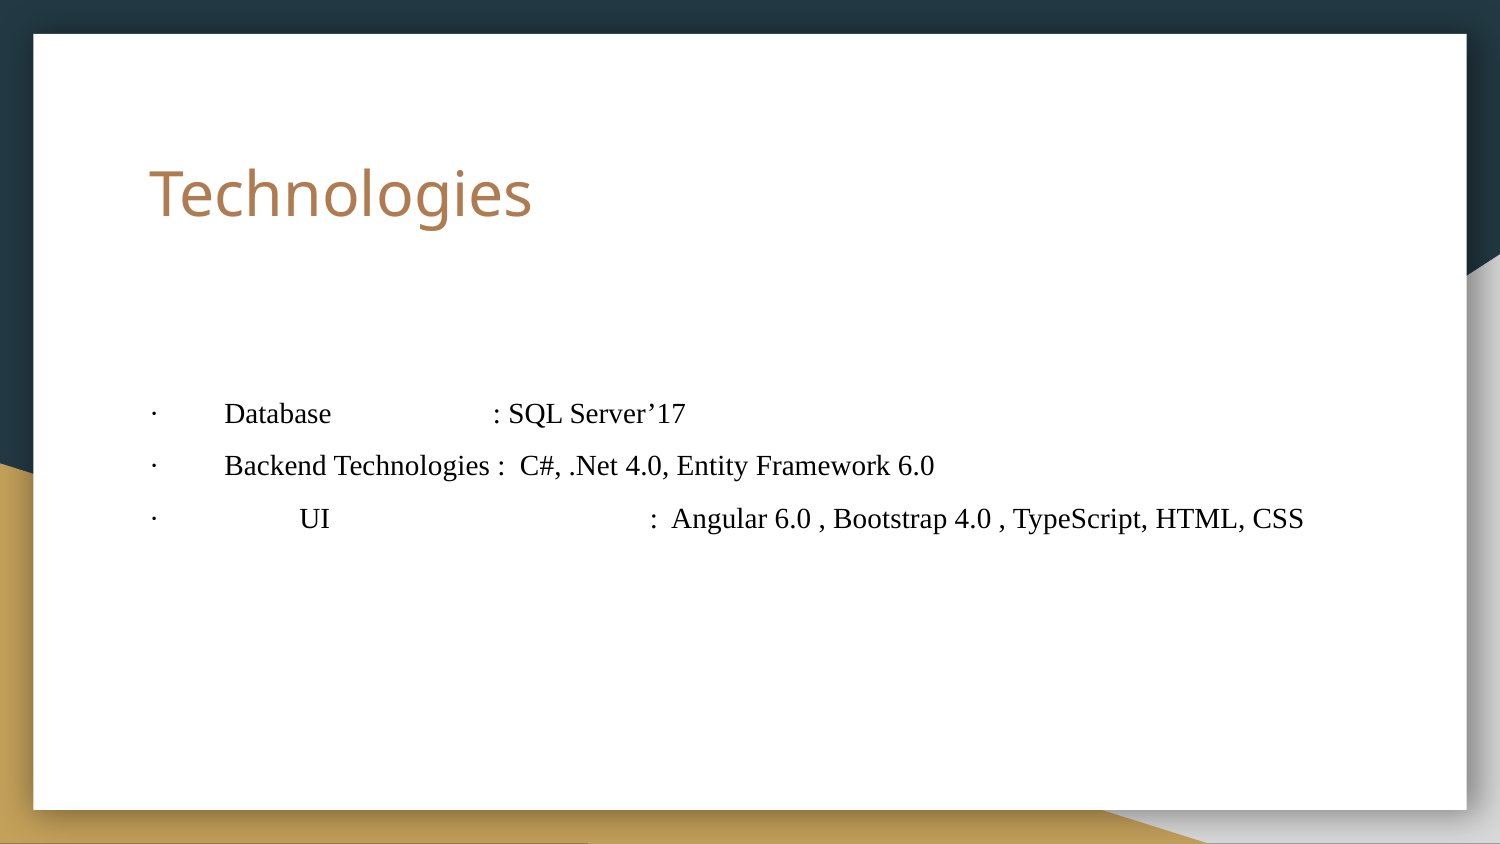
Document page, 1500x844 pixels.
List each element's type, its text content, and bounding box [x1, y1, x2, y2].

list · Database : SQL Server’17 · Backend Technologies : C#, .Net 4.0, Entity Framework 6.0 · UI : Angular 6.0 , Bootstrap 4.0 , TypeScript, HTML, CSS [134, 326, 1366, 729]
title Technologies [134, 138, 1366, 296]
